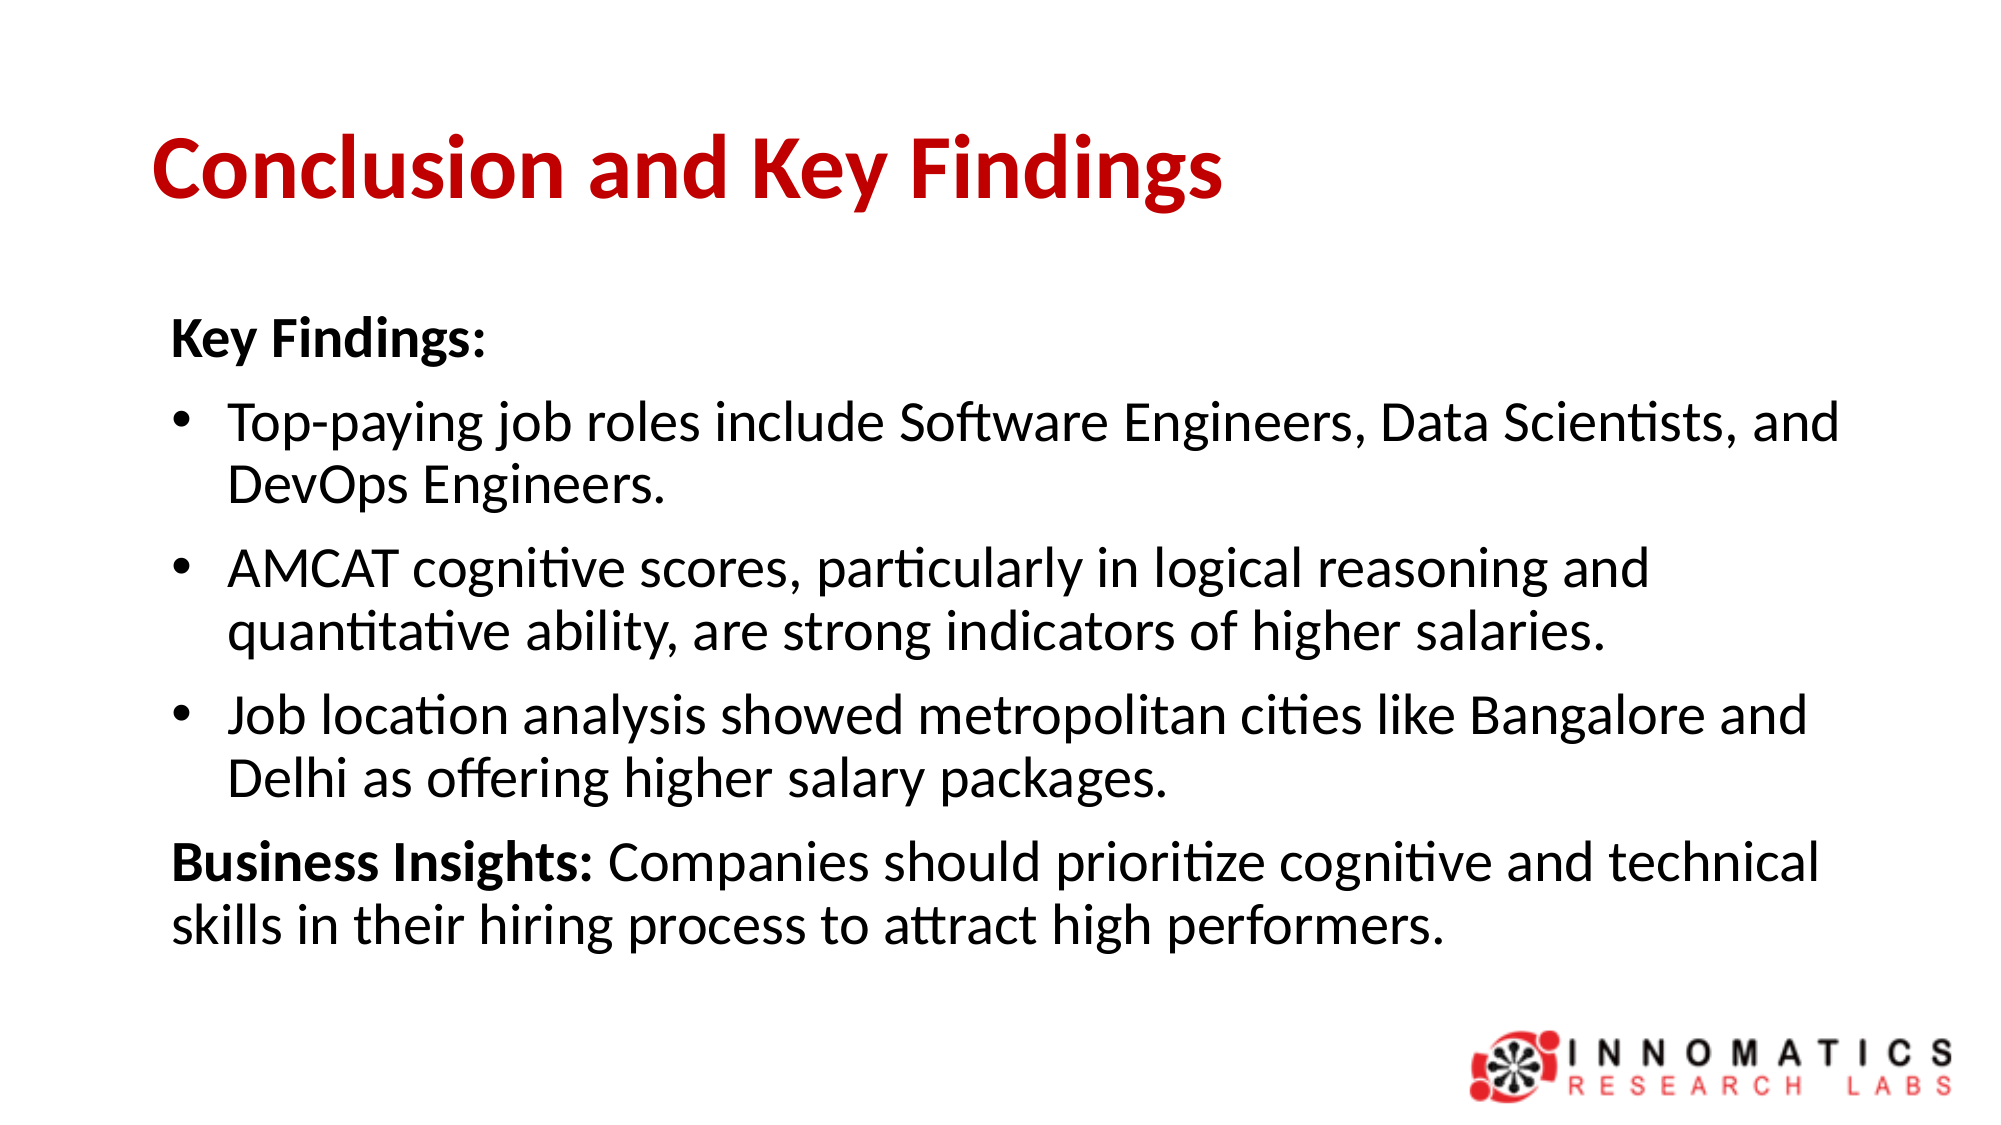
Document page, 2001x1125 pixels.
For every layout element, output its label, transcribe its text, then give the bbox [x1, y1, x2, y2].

title Conclusion and Key Findings [137, 59, 1863, 278]
list Key Findings: Top-paying job roles include Software Engineers, Data Scientists, and DevOps Engineers. AMCAT cognitive scores, particularly in logical reasoning and quantitative ability, are strong indicators of higher salaries. Job location analysis showed metropolitan cities like Bangalore and Delhi as offering higher salary packages. Business Insights: Companies should prioritize cognitive and technical skills in their hiring process to attract high performers. [137, 299, 1863, 1014]
picture [1445, 1014, 1975, 1125]
